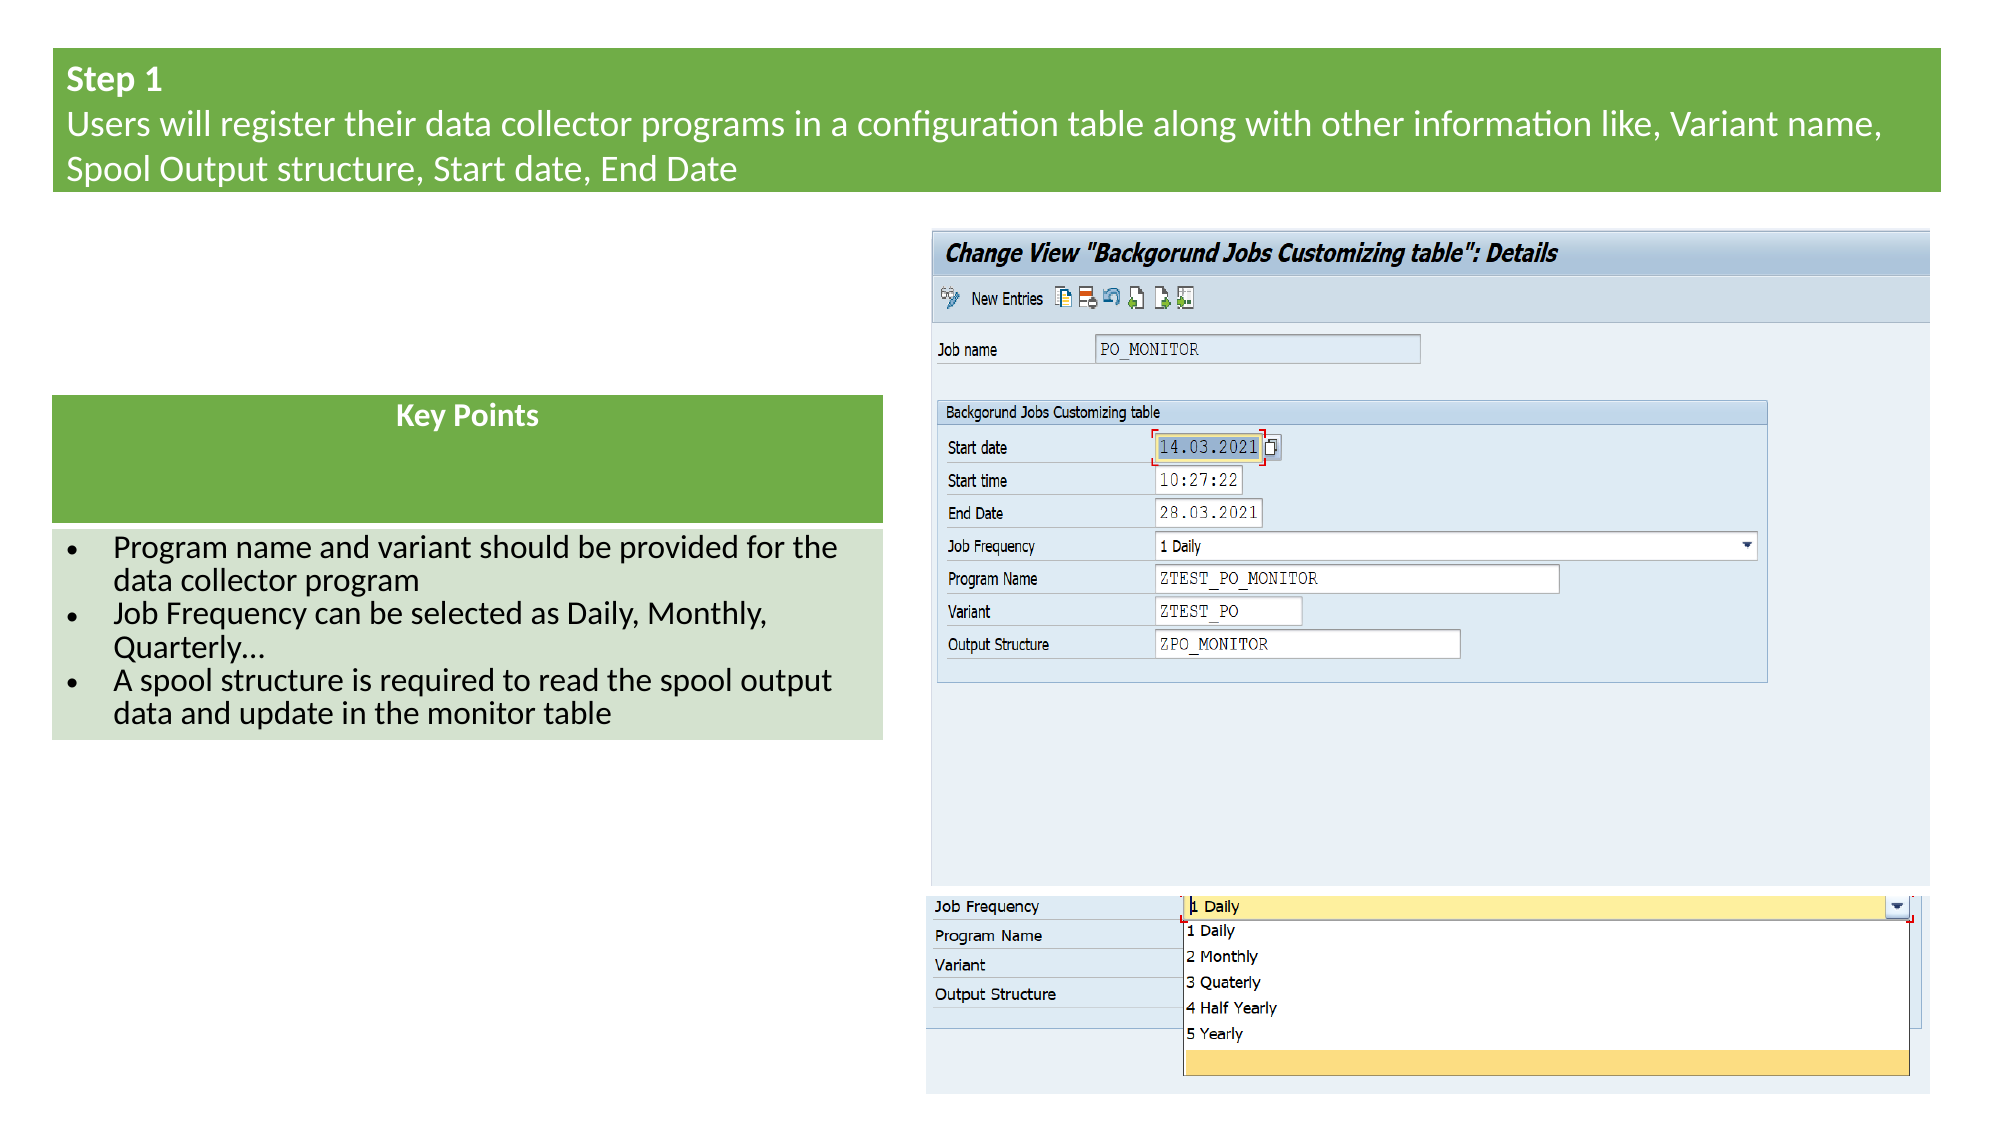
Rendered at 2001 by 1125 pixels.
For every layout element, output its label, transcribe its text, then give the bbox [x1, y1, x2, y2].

picture [931, 228, 1930, 886]
table_header Key Points [52, 395, 883, 523]
table_cell Program name and variant should be provided for the data collector program Job Frequency can be selected as Daily, Monthly, Quarterly… A spool structure is required to read the spool output data and update in the monitor table [52, 529, 883, 740]
text_box Step 1 Users will register their data collector programs in a configuration table along with other information like, Variant name, Spool Output structure, Start date, End Date [50, 45, 1944, 195]
picture [926, 896, 1930, 1094]
